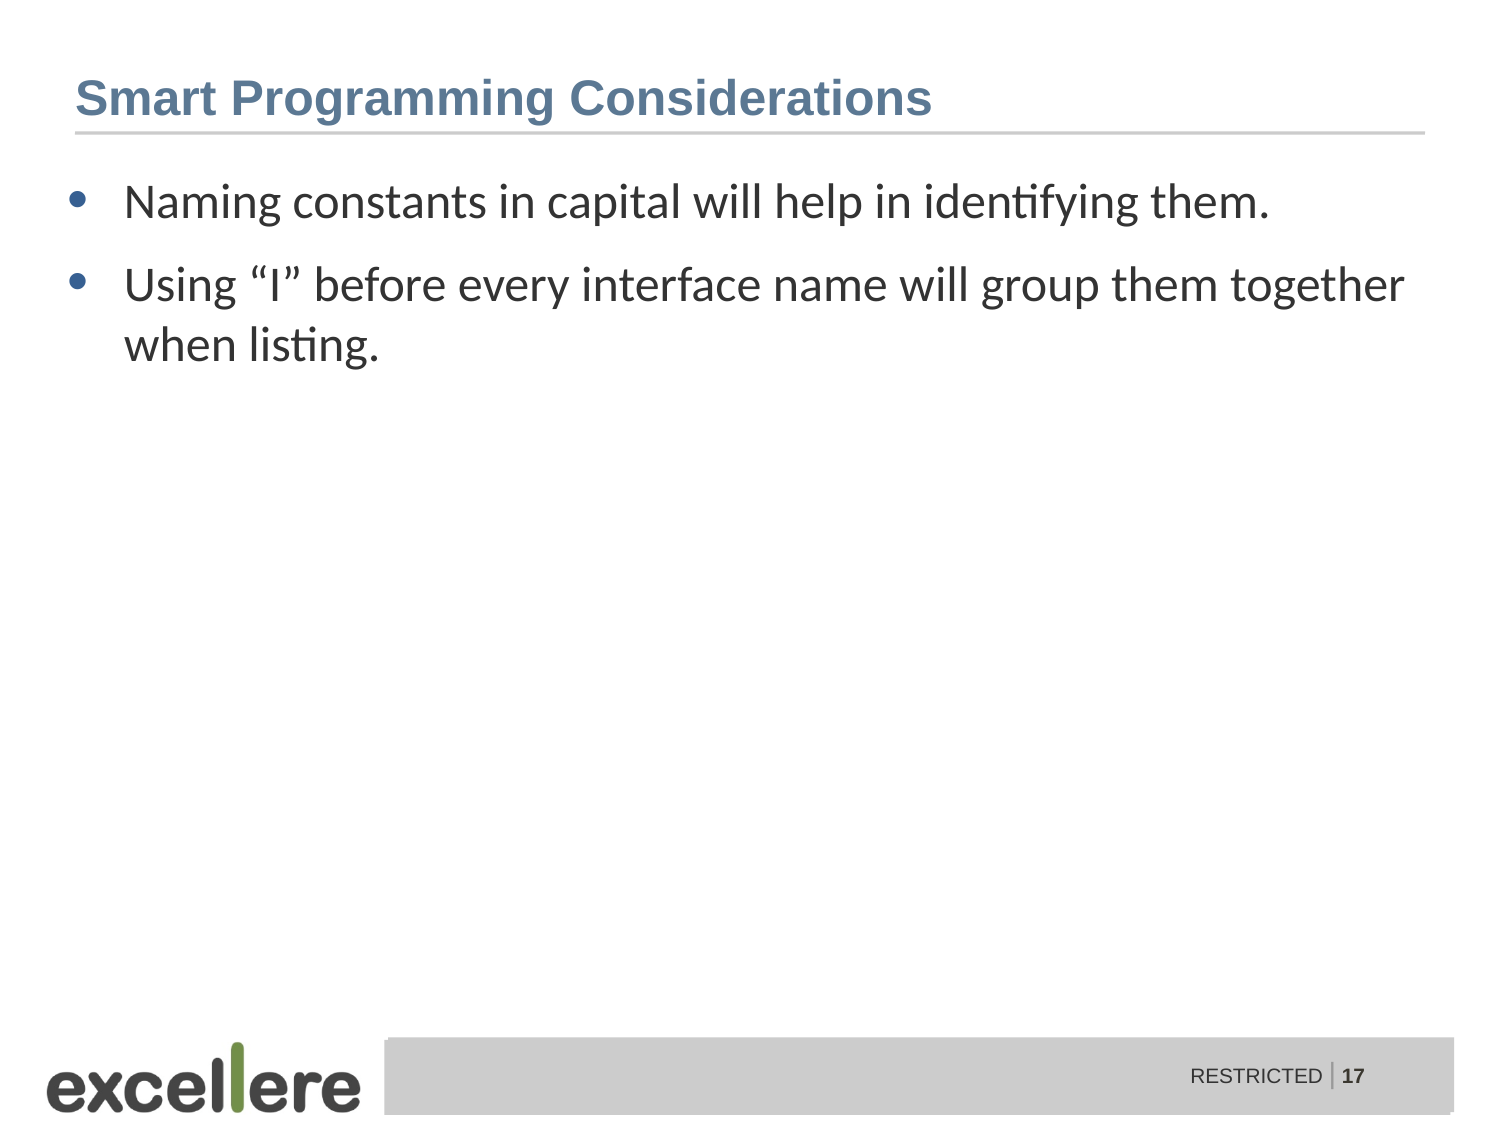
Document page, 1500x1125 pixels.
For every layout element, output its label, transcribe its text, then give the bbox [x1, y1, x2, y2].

title Smart Programming Considerations [74, 2, 1426, 134]
list Naming constants in capital will help in identifying them. Using “I” before every interface name will group them together when listing. [67, 168, 1418, 937]
picture [40, 1036, 367, 1115]
